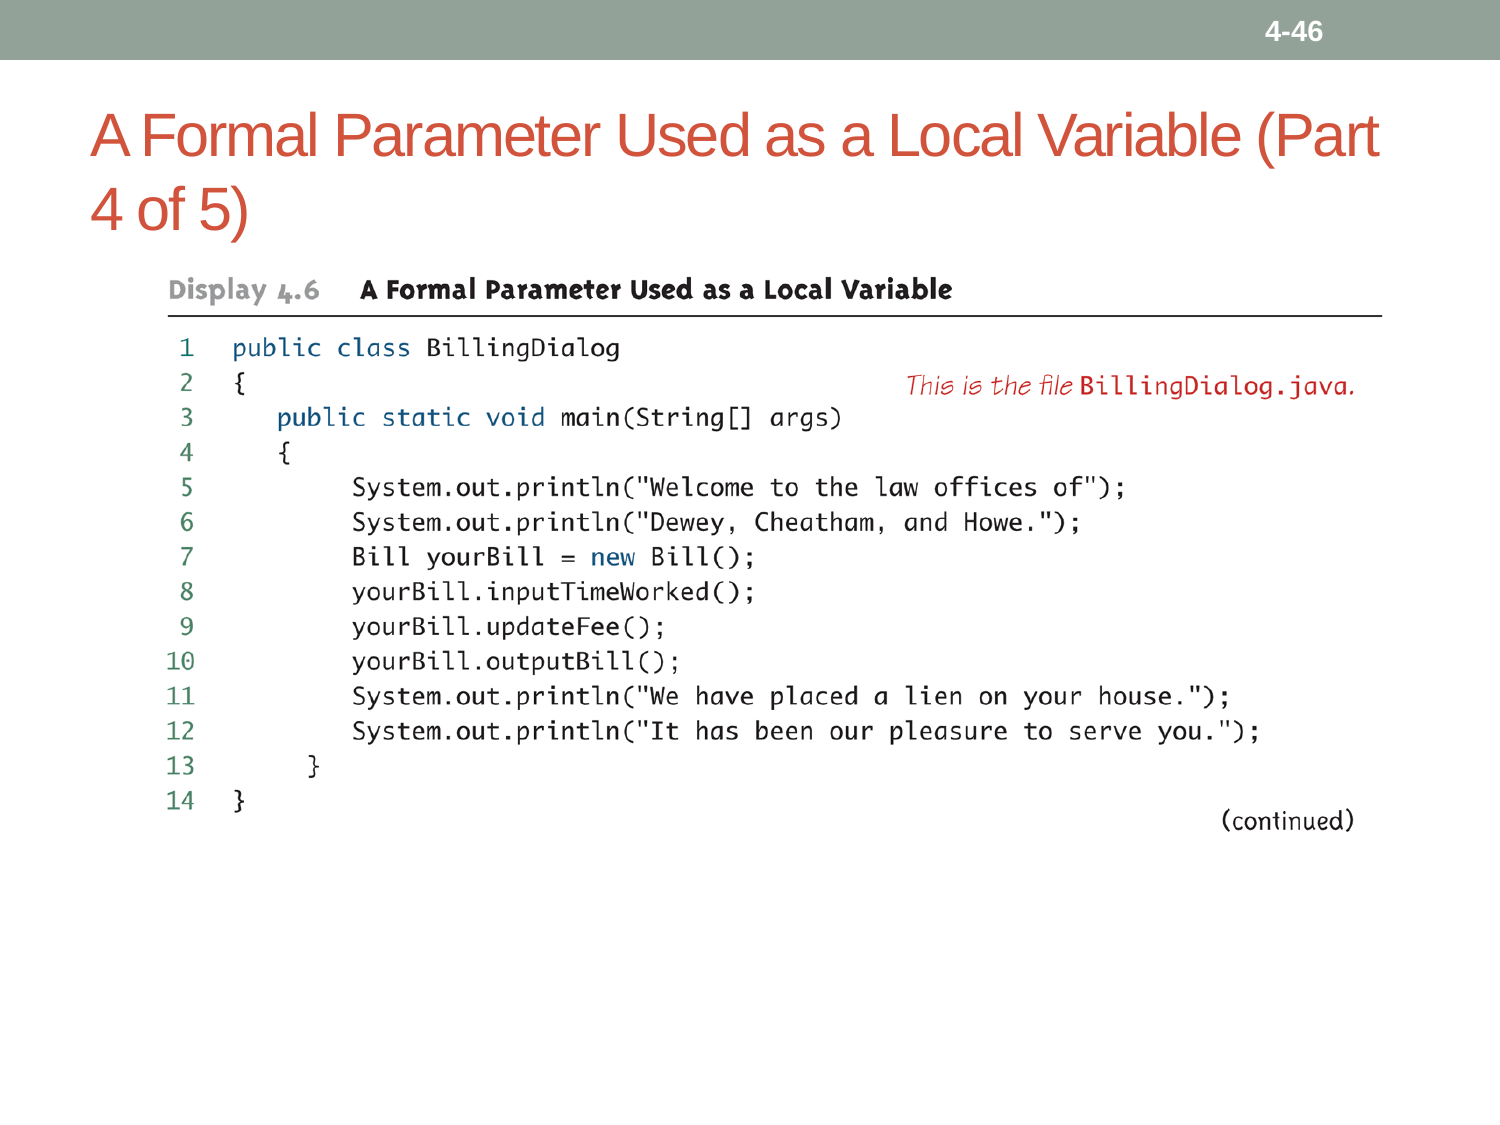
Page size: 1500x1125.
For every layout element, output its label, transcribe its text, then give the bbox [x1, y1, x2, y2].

picture [137, 262, 1413, 846]
title A Formal Parameter Used as a Local Variable (Part 4 of 5) [75, 87, 1425, 250]
slide_number 4-46 [1250, 3, 1425, 57]
